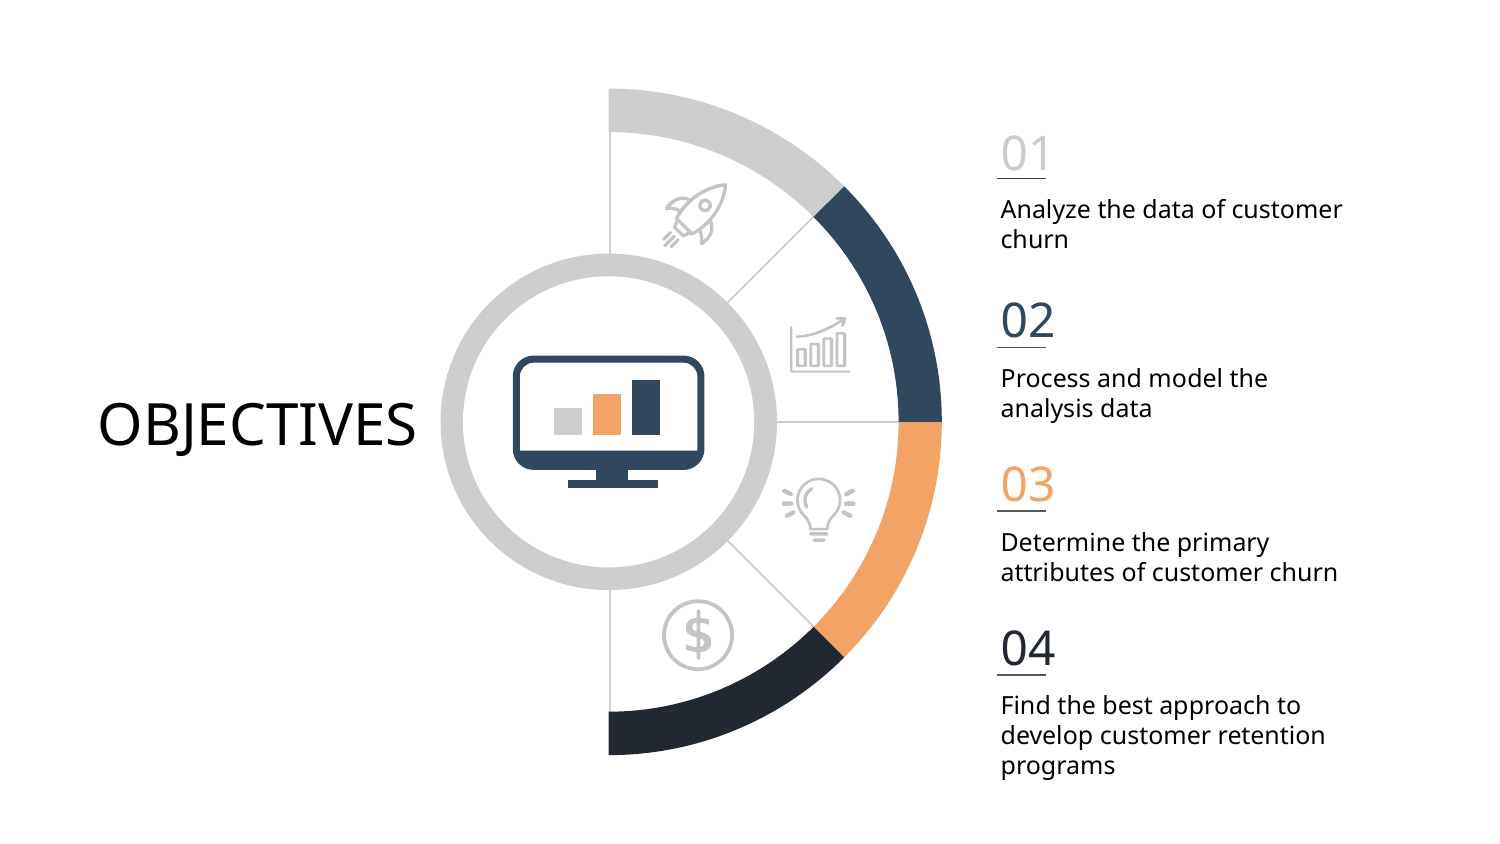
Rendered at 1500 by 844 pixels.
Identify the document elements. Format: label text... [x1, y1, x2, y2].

text_box [608, 88, 844, 217]
text_box 04 [985, 616, 1382, 674]
text_box Determine the primary attributes of customer churn [985, 511, 1382, 587]
text_box [813, 186, 942, 422]
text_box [781, 477, 856, 543]
text_box 03 [985, 453, 1382, 511]
text_box [595, 452, 629, 479]
text_box 02 [985, 289, 1382, 347]
text_box [608, 626, 845, 756]
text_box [662, 182, 728, 249]
text_box Process and model the analysis data [985, 347, 1382, 423]
text_box 01 [985, 122, 1382, 178]
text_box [789, 316, 851, 373]
text_box [517, 450, 702, 467]
text_box [814, 422, 942, 657]
text_box [554, 407, 582, 436]
text_box [441, 253, 778, 591]
text_box [593, 394, 621, 436]
text_box Analyze the data of customer churn [985, 178, 1382, 254]
text_box OBJECTIVES [75, 218, 441, 625]
text_box [462, 276, 755, 568]
text_box [567, 479, 659, 489]
text_box Find the best approach to develop customer retention programs [985, 674, 1382, 750]
text_box [632, 380, 660, 436]
text_box [684, 608, 713, 661]
text_box [512, 355, 705, 470]
text_box [662, 599, 734, 672]
